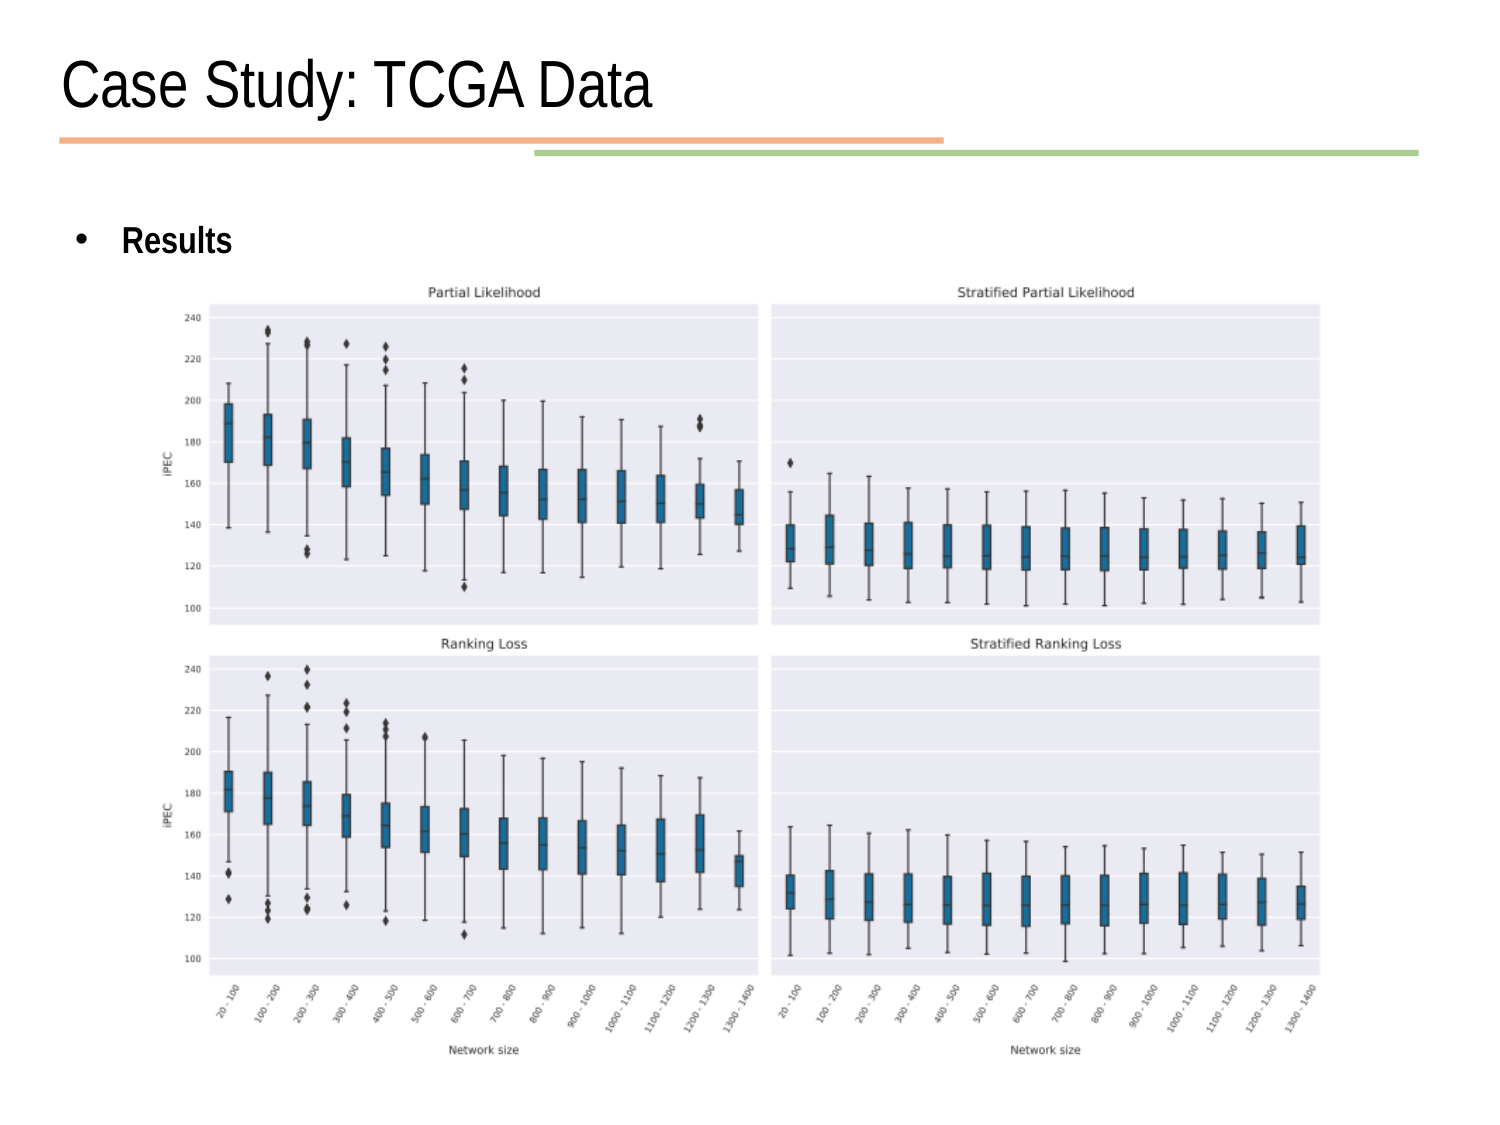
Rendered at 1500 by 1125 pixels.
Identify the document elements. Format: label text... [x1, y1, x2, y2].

text_box Case Study: TCGA Data [46, 33, 669, 129]
picture [149, 269, 1335, 1070]
text_box Results [60, 186, 1421, 337]
